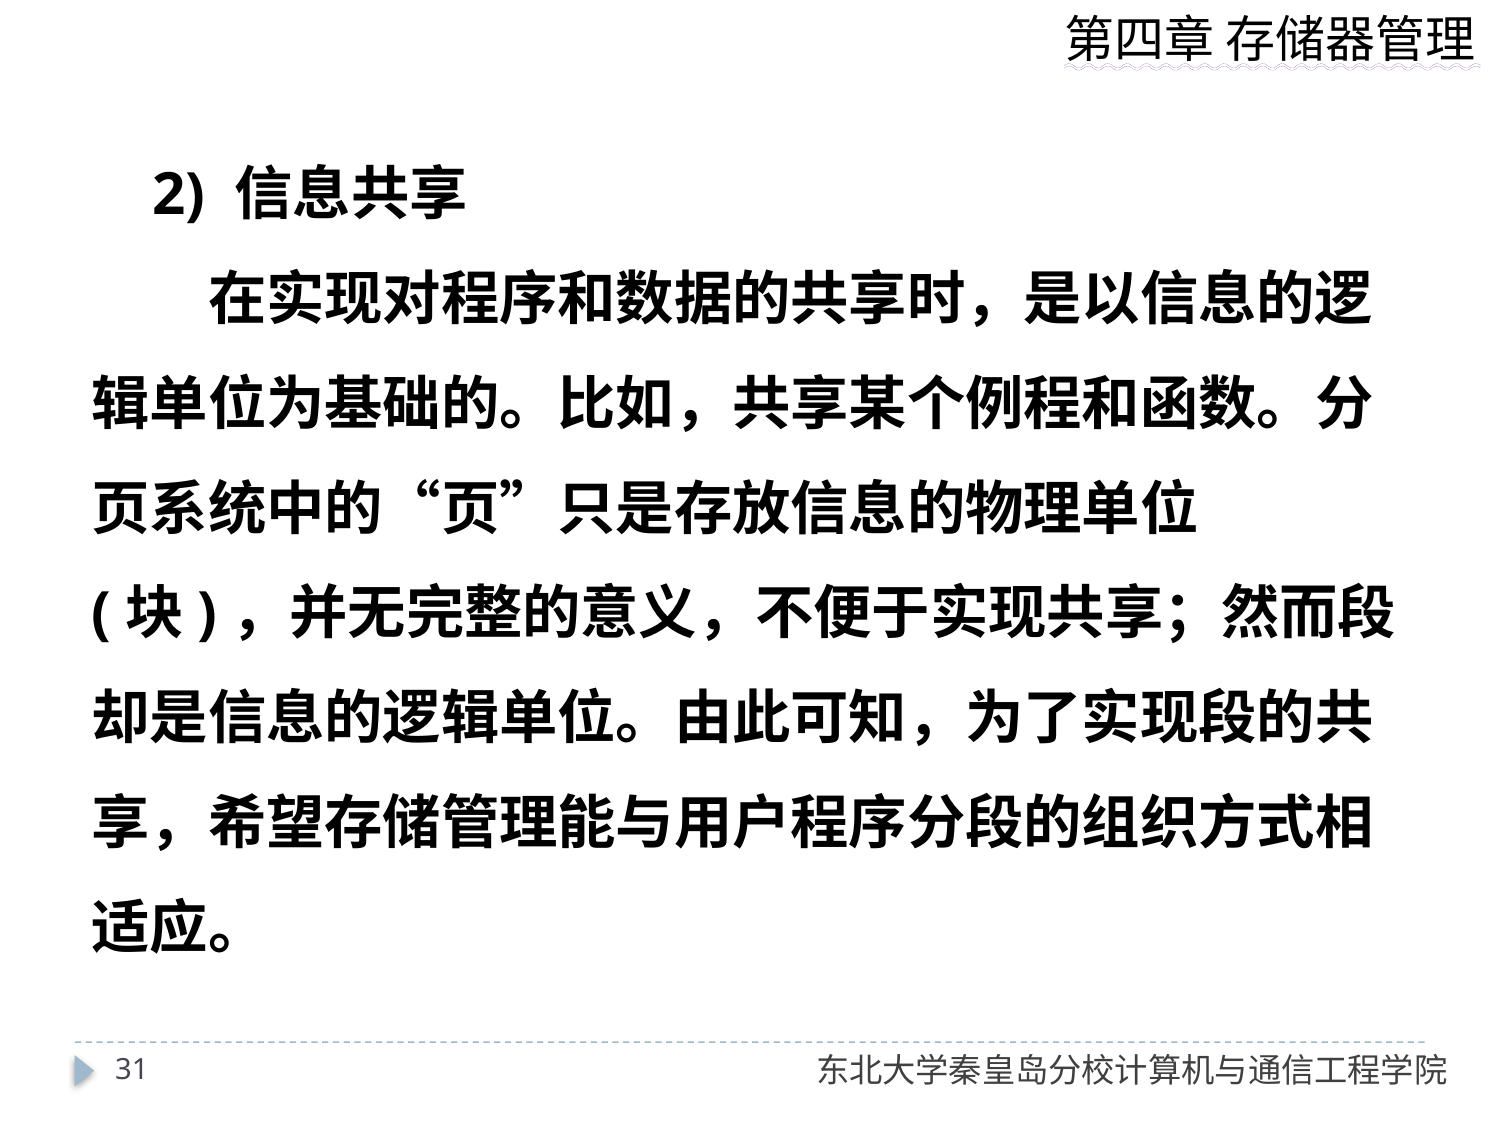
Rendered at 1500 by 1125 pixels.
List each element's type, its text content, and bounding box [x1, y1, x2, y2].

list 2) 信息共享 在实现对程序和数据的共享时，是以信息的逻辑单位为基础的。比如，共享某个例程和函数。分页系统中的“页”只是存放信息的物理单位(块)，并无完整的意义，不便于实现共享；然而段却是信息的逻辑单位。由此可知，为了实现段的共享，希望存储管理能与用户程序分段的组织方式相适应。 [76, 113, 1424, 1000]
slide_number 31 [100, 1042, 426, 1103]
